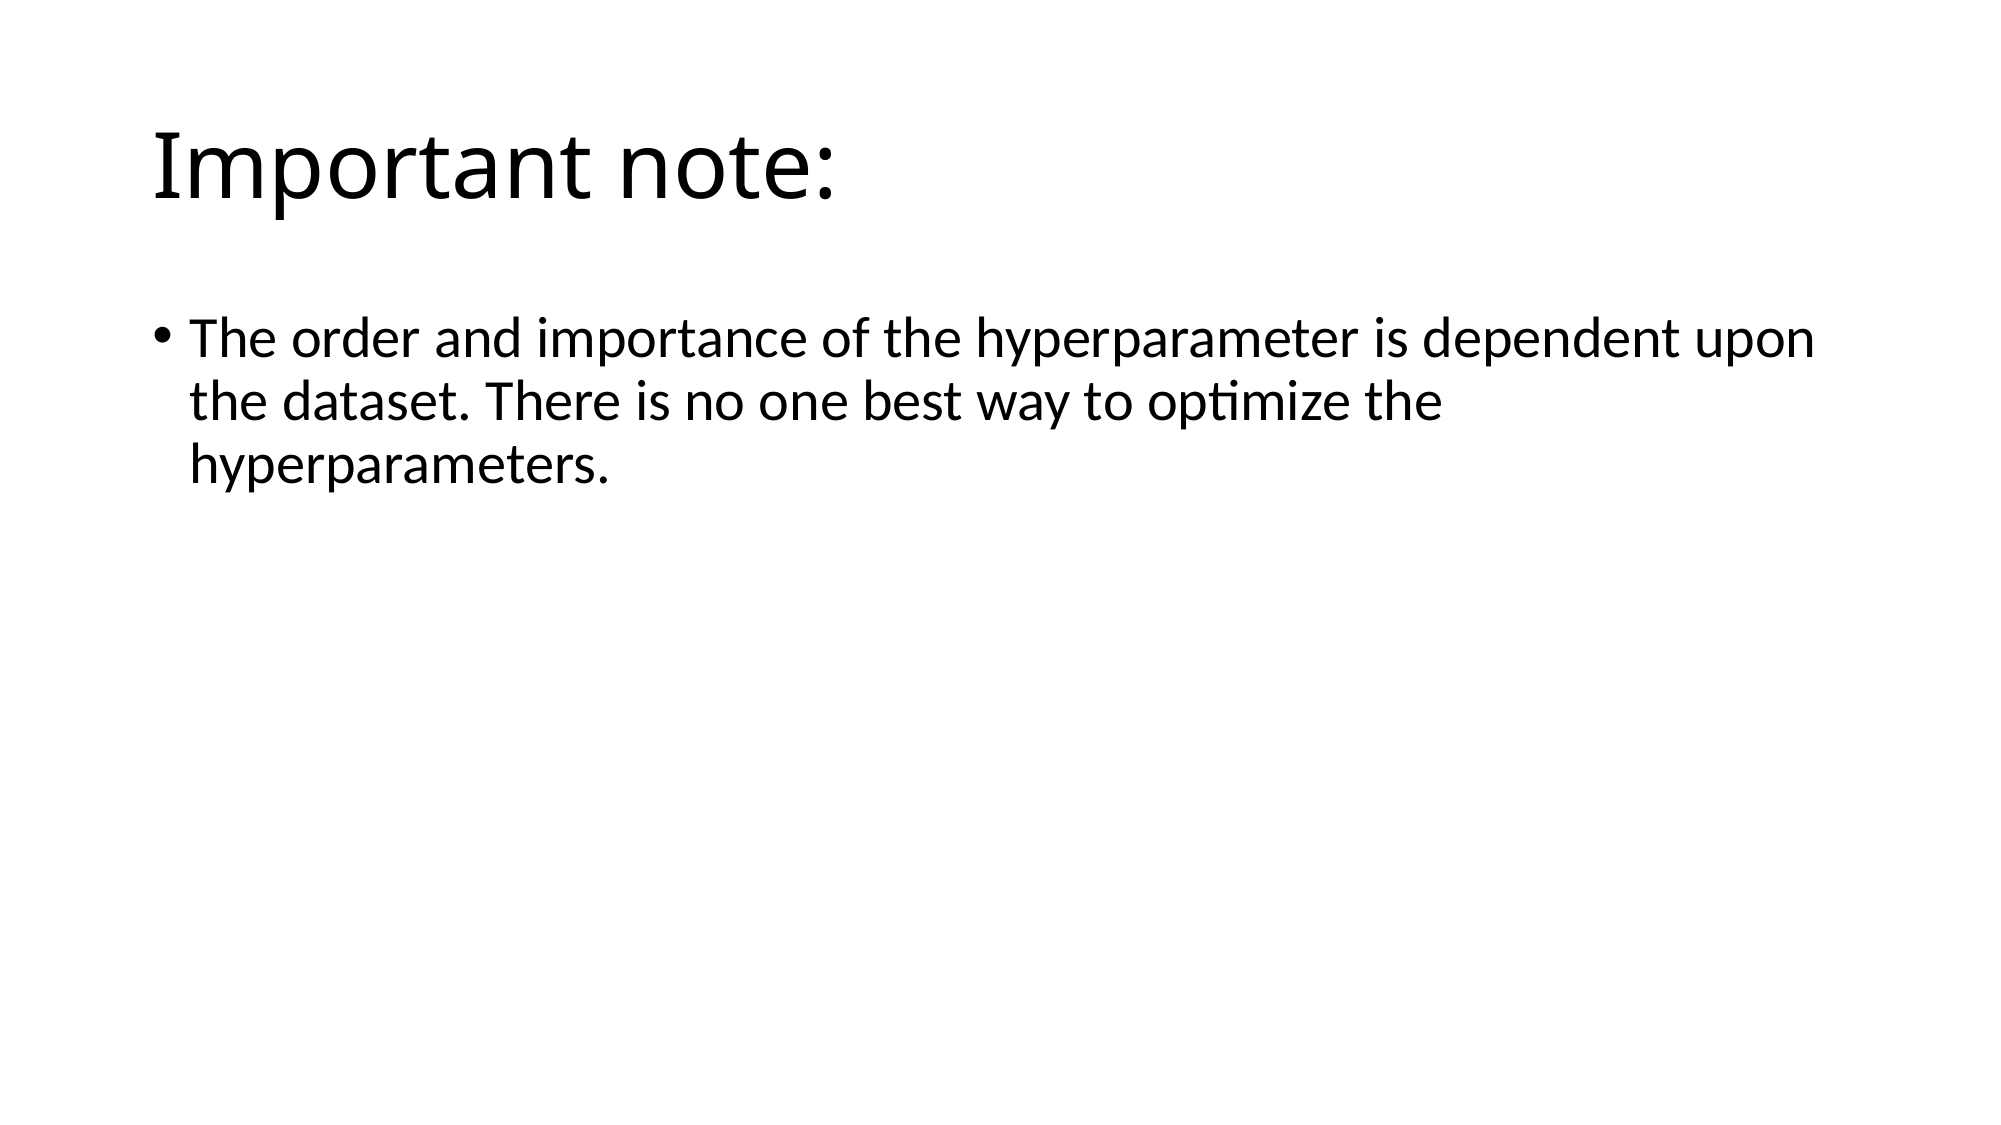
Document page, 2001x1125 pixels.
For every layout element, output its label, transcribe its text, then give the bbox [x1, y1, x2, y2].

list The order and importance of the hyperparameter is dependent upon the dataset. There is no one best way to optimize the hyperparameters. [137, 299, 1863, 1014]
title Important note: [137, 59, 1863, 278]
